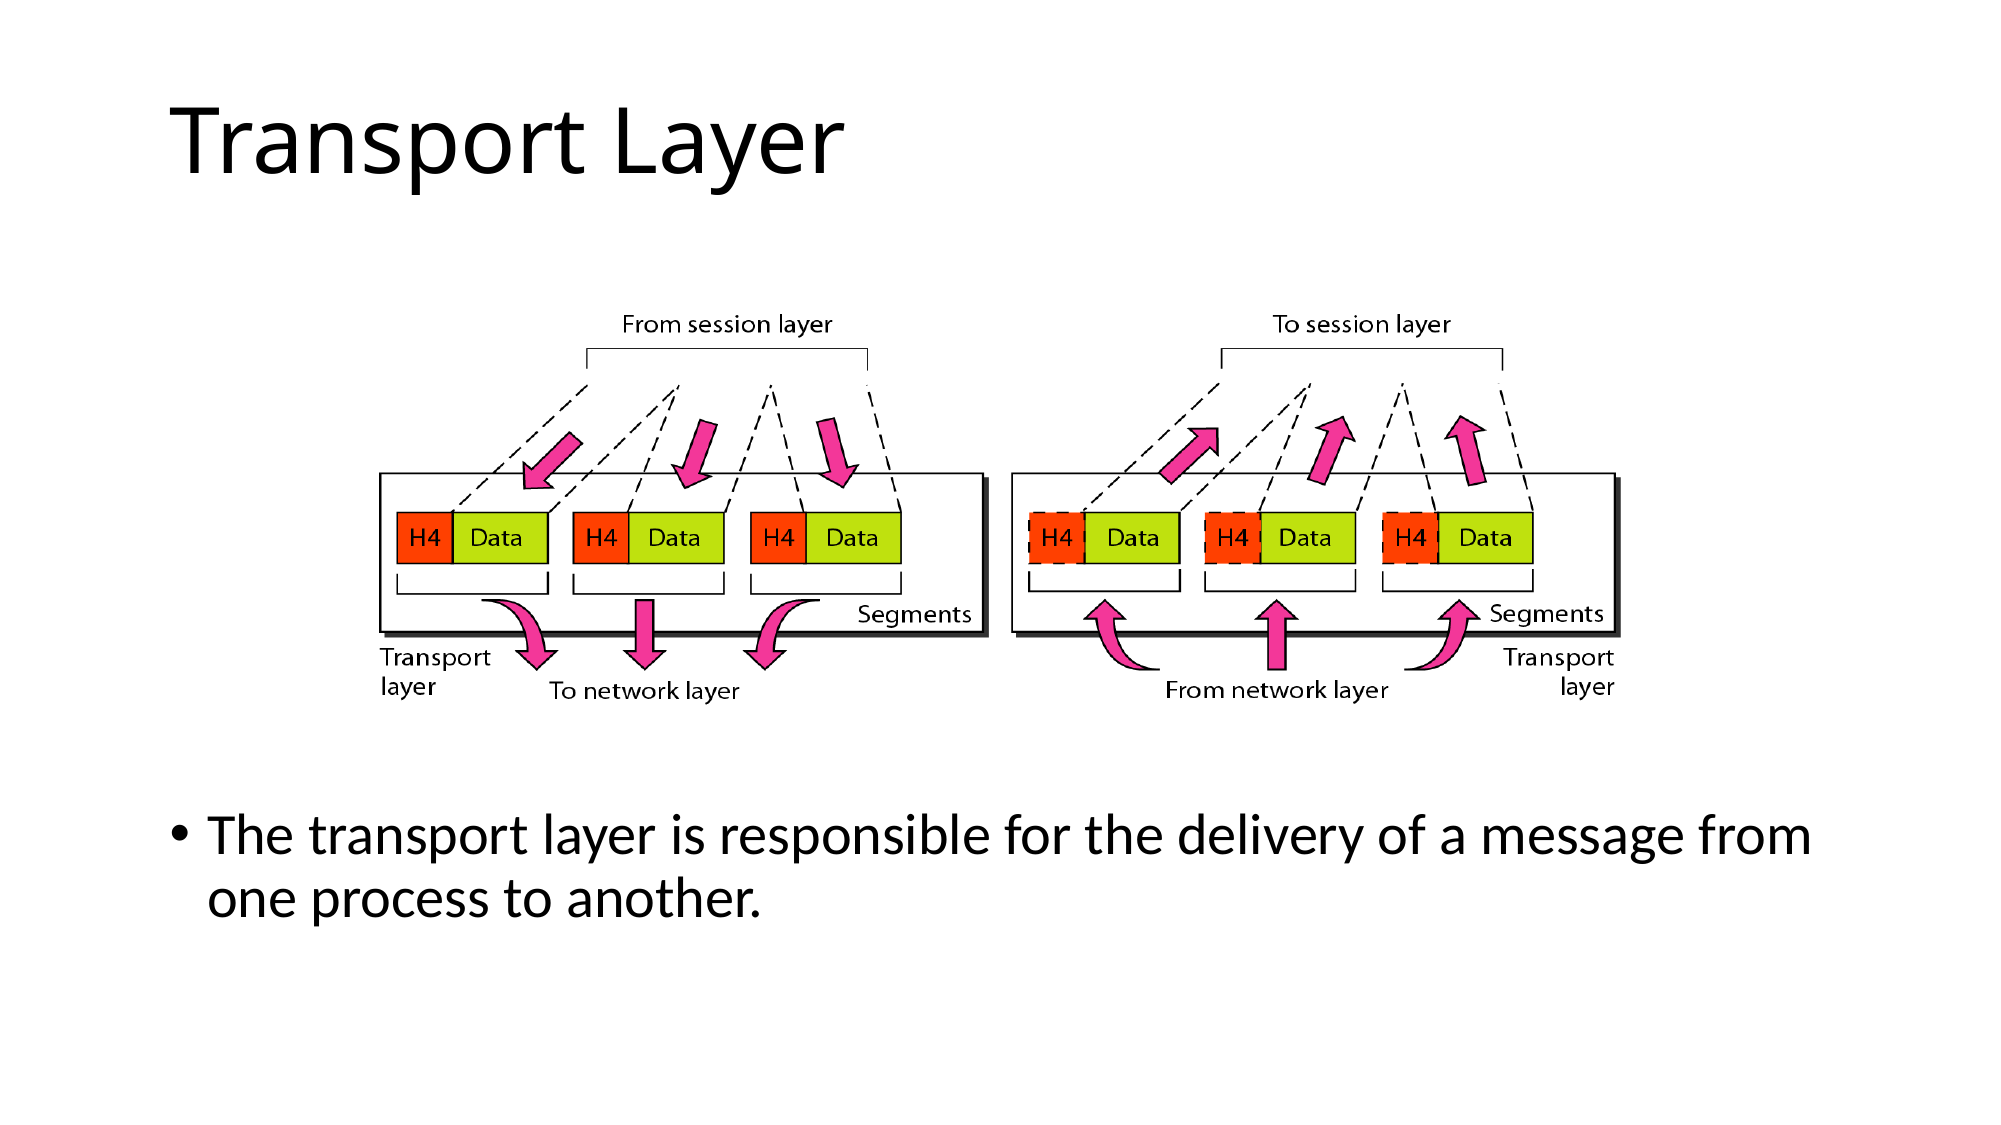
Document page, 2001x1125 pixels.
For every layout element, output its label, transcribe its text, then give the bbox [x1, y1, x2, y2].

title Transport Layer [154, 84, 2000, 204]
picture [379, 311, 1621, 706]
list The transport layer is responsible for the delivery of a message from one process to another. [154, 203, 1873, 1059]
